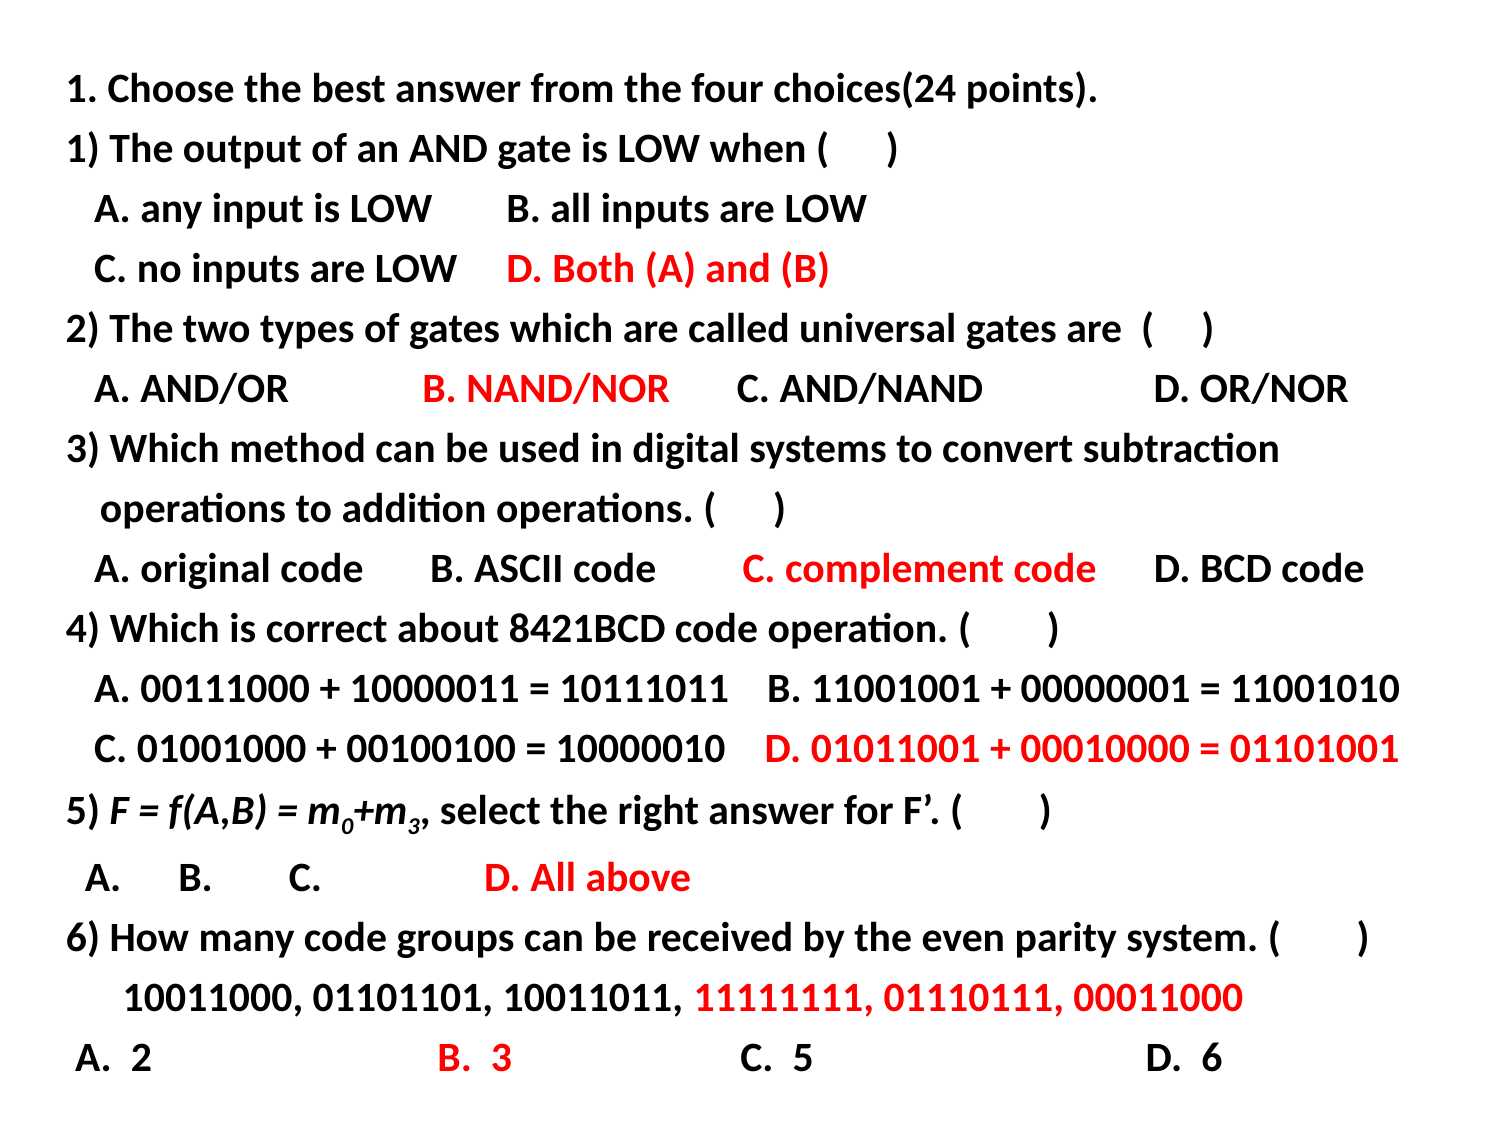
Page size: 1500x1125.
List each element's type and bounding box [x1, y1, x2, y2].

text_box [466, 810, 1500, 818]
